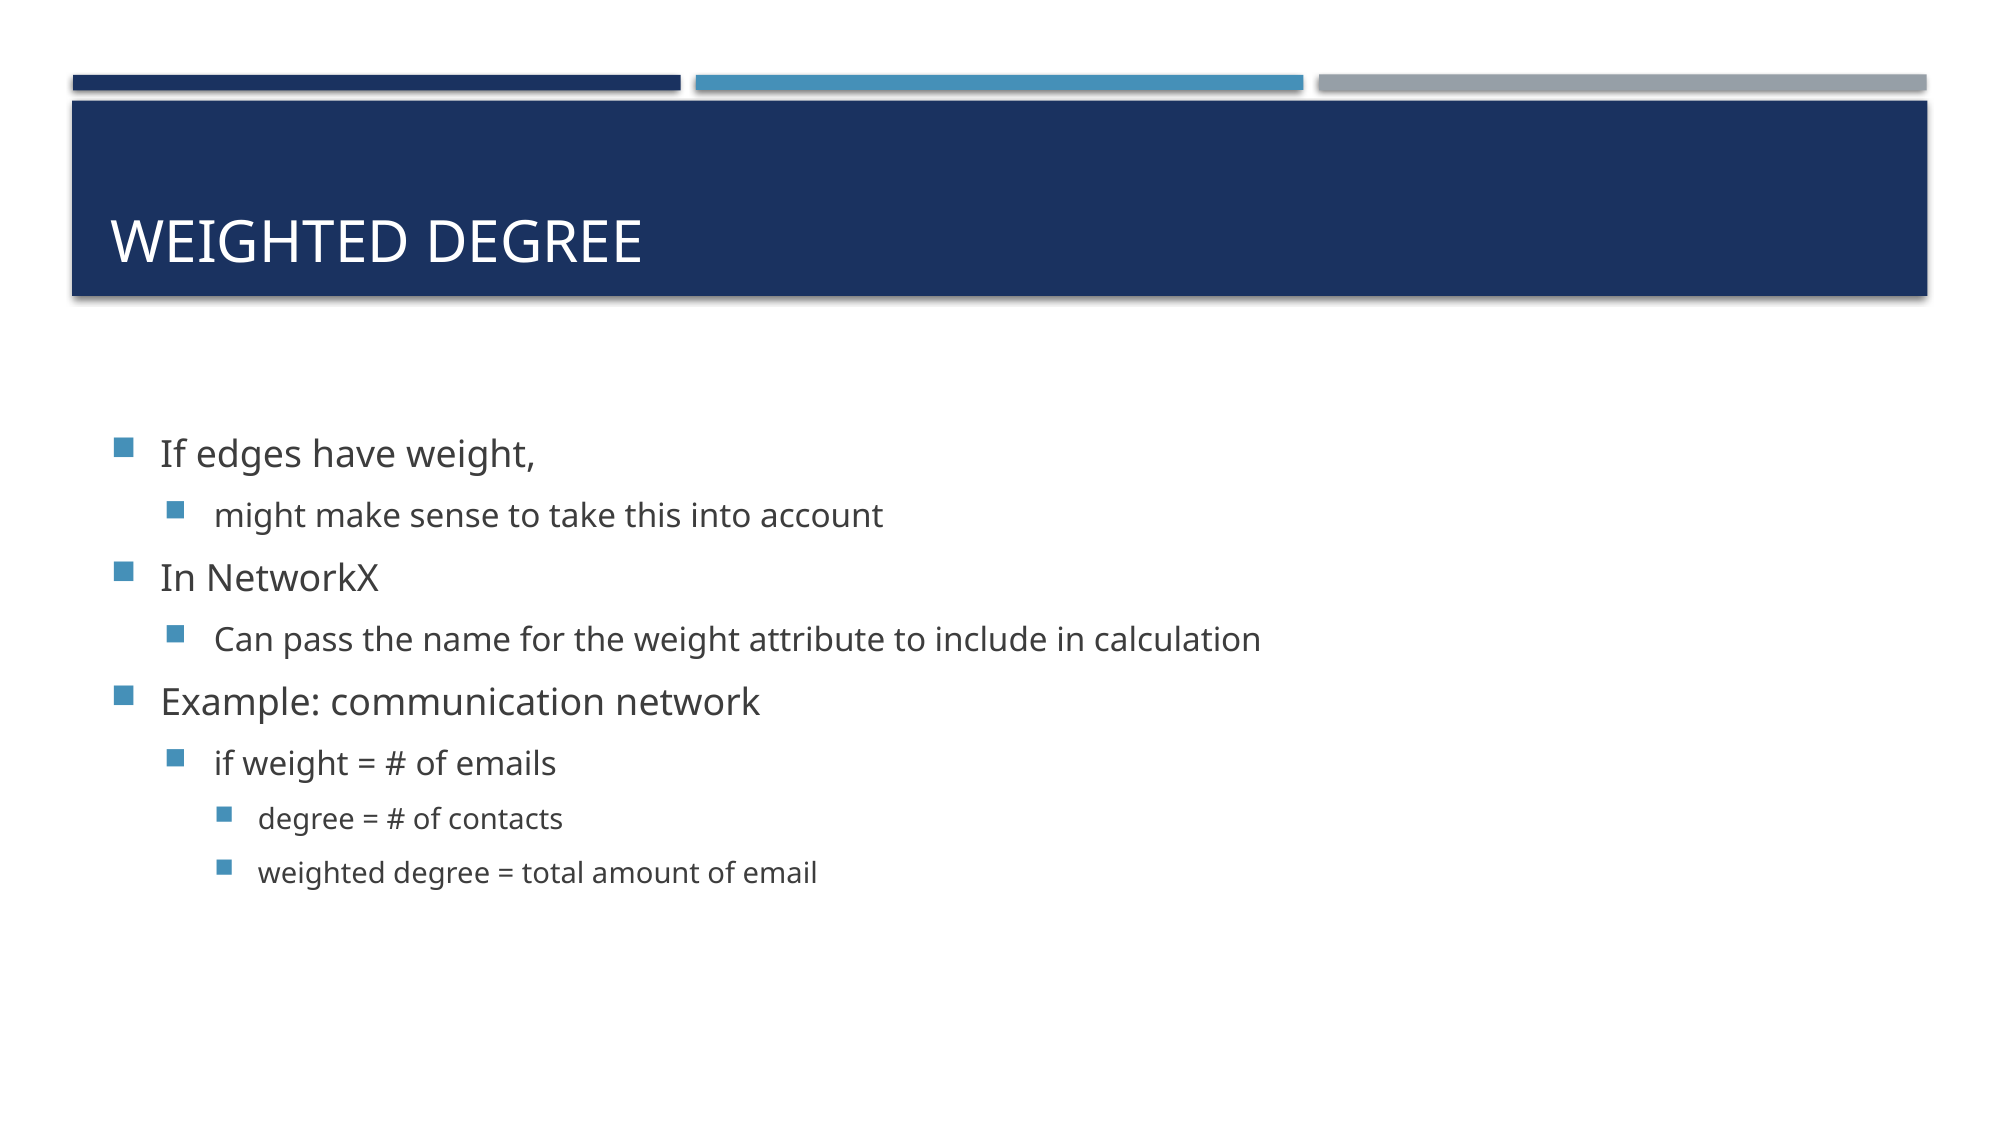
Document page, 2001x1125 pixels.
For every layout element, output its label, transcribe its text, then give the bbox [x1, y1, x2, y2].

list If edges have weight, might make sense to take this into account In NetworkX Can pass the name for the weight attribute to include in calculation Example: communication network if weight = # of emails degree = # of contacts weighted degree = total amount of email [95, 357, 1905, 962]
title Weighted degree [95, 115, 1905, 282]
